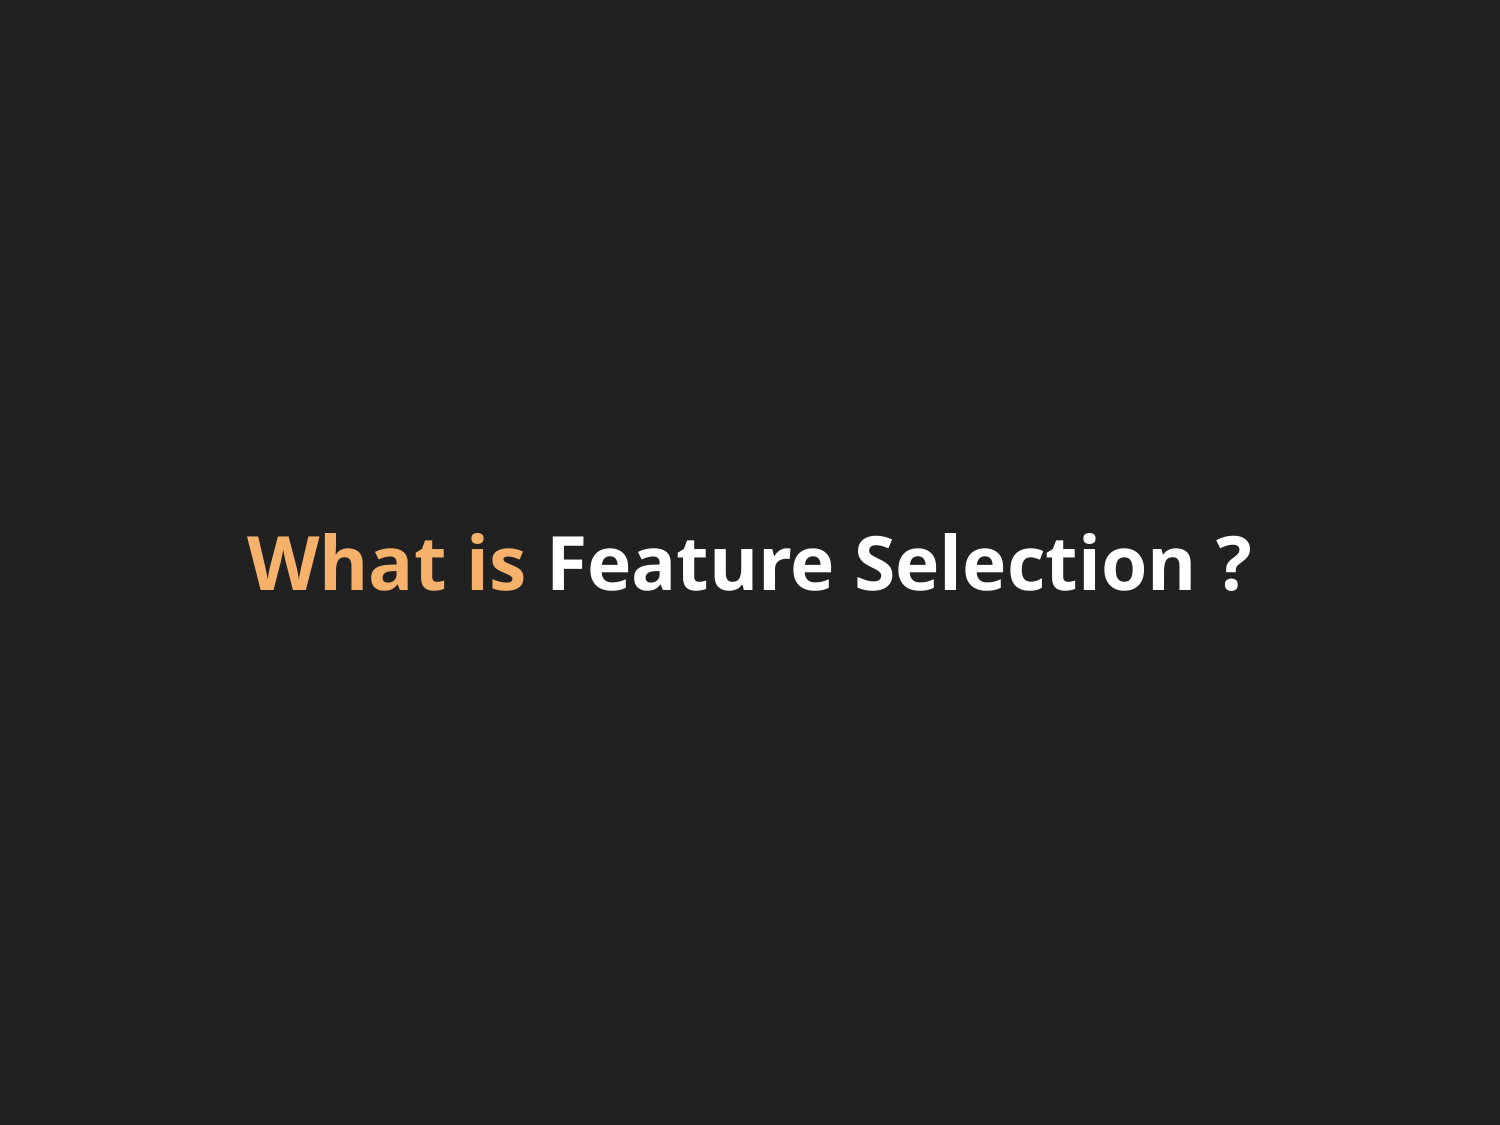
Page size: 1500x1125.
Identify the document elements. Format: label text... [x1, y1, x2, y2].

text_box What is Feature Selection ? [0, 307, 1500, 918]
